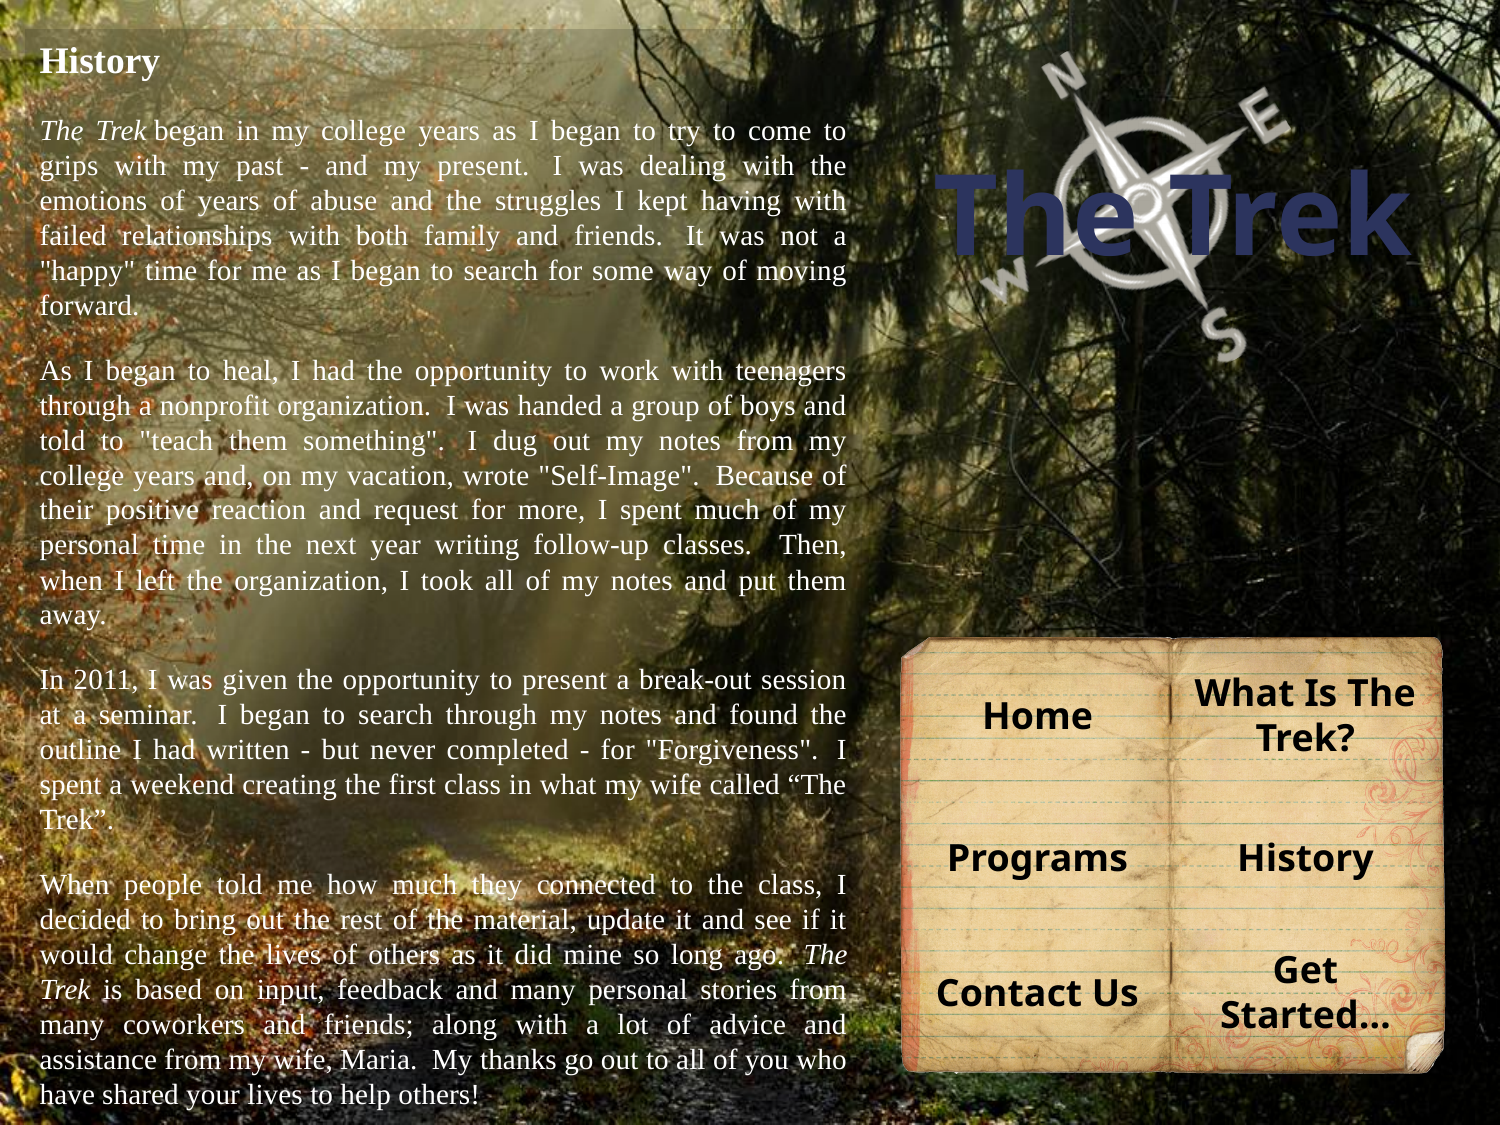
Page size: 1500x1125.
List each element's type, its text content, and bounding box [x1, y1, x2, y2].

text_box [874, 37, 1472, 388]
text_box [912, 661, 1438, 1045]
picture [0, 0, 1500, 1125]
text_box History The Trek began in my college years as I began to try to come to grips with my past - and my present. I was dealing with the emotions of years of abuse and the struggles I kept having with failed relationships with both family and friends. It was not a "happy" time for me as I began to search for some way of moving forward. As I began to heal, I had the opportunity to work with teenagers through a nonprofit organization. I was handed a group of boys and told to "teach them something". I dug out my notes from my college years and, on my vacation, wrote "Self-Image". Because of their positive reaction and request for more, I spent much of my personal time in the next year writing follow-up classes. Then, when I left the organization, I took all of my notes and put them away. In 2011, I was given the opportunity to present a break-out session at a seminar. I began to search through my notes and found the outline I had written - but never completed - for "Forgiveness". I spent a weekend creating the first class in what my wife called “The Trek”. When people told me how much they connected to the class, I decided to bring out the rest of the material, update it and see if it would change the lives of others as it did mine so long ago. The Trek is based on input, feedback and many personal stories from many coworkers and friends; along with a lot of advice and assistance from my wife, Maria. My thanks go out to all of you who have shared your lives to help others! All of us at The Trek wish you all the best on your own journey! [24, 29, 863, 1125]
